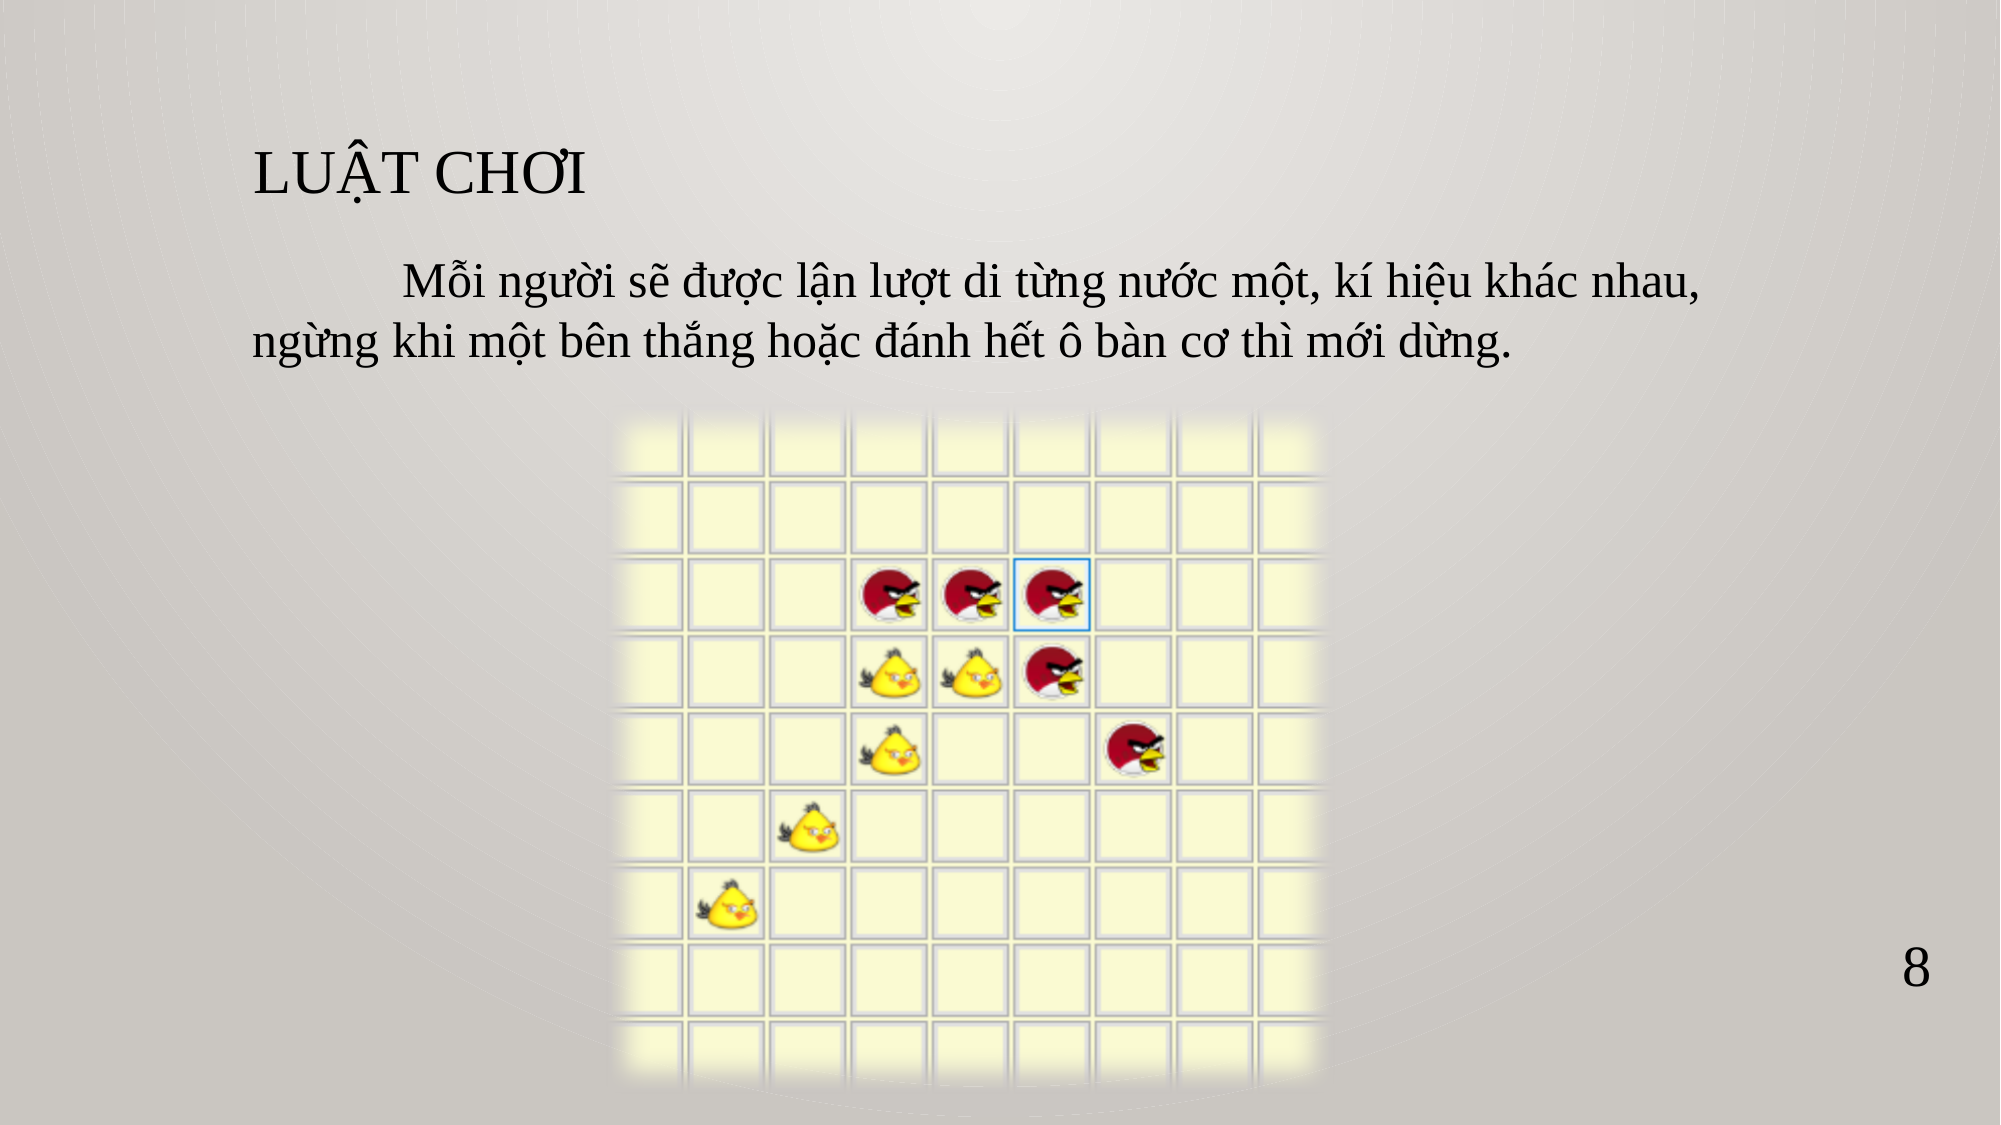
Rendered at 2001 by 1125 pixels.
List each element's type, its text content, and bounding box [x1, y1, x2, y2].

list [601, 402, 1337, 1097]
slide_number 8 [1850, 920, 1984, 1004]
title LUẬT CHƠI [238, 131, 1814, 305]
text_box Mỗi người sẽ được lận lượt di từng nước một, kí hiệu khác nhau, ngừng khi một bên thắng hoặc đánh hết ô bàn cơ thì mới dừng. [238, 239, 1796, 375]
